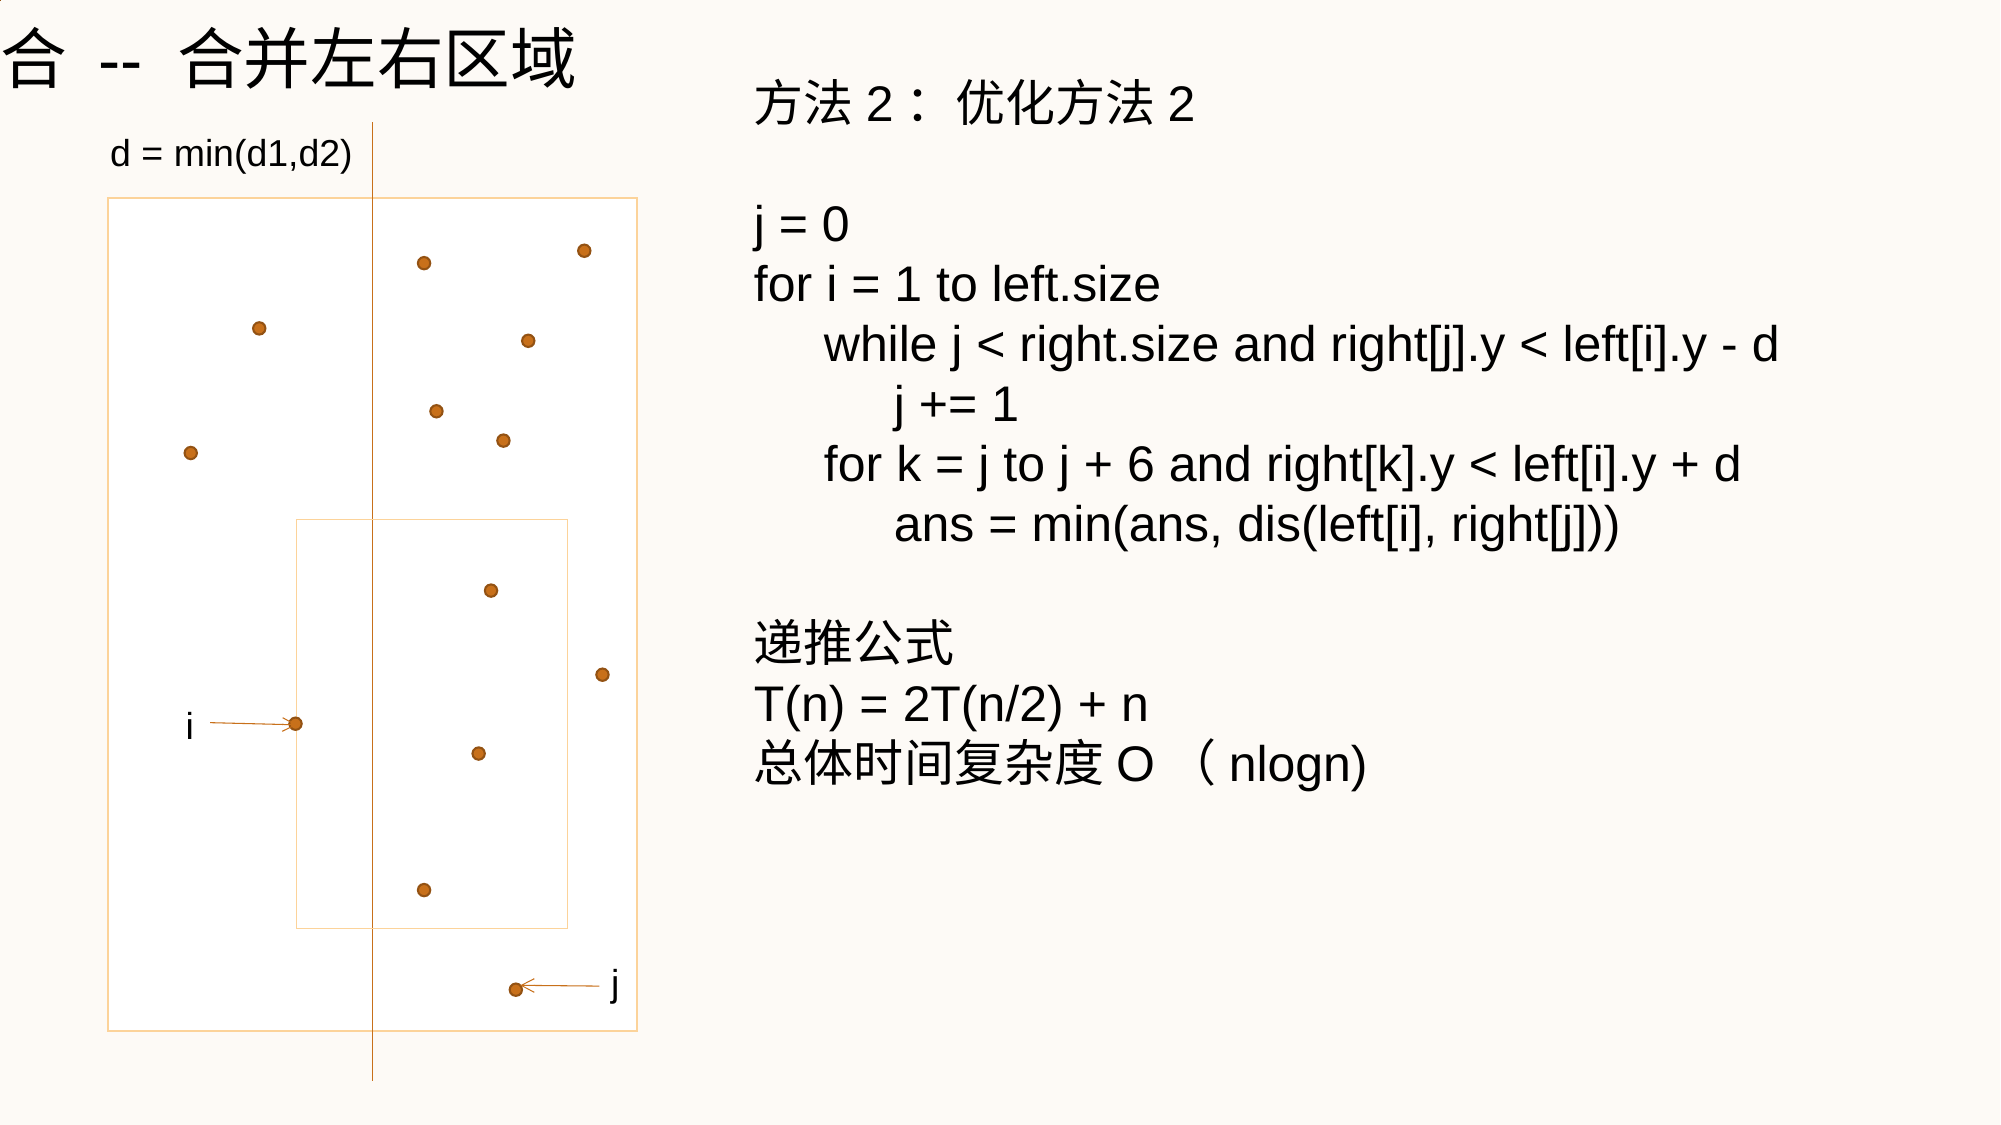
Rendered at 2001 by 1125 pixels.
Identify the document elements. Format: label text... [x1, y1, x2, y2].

text_box [251, 321, 267, 336]
text_box [297, 716, 303, 731]
text_box 合 -- 合并左右区域 [0, 9, 593, 105]
text_box [373, 519, 568, 929]
text_box [508, 982, 520, 997]
text_box [107, 197, 372, 1032]
text_box [416, 255, 432, 271]
text_box [577, 243, 592, 259]
text_box [429, 403, 444, 419]
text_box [170, 694, 297, 755]
text_box [373, 197, 638, 1032]
text_box [520, 333, 536, 349]
text_box d = min(d1,d2) [95, 122, 372, 182]
text_box [183, 445, 199, 461]
text_box [496, 433, 511, 448]
text_box [595, 667, 610, 682]
text_box [296, 519, 372, 929]
text_box 方法2：优化方法2 j = 0 for i = 1 to left.size while j < right.size and right[j].y < left[i].y - d j += 1 for k = j to j + 6 and right[k].y < left[i].y + d ans = min(ans, dis(left[i], right[j])) 递推公式 T(n) = 2T(n/2) + n 总体时间复杂度O（nlogn) [739, 63, 1858, 859]
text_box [520, 951, 682, 1012]
